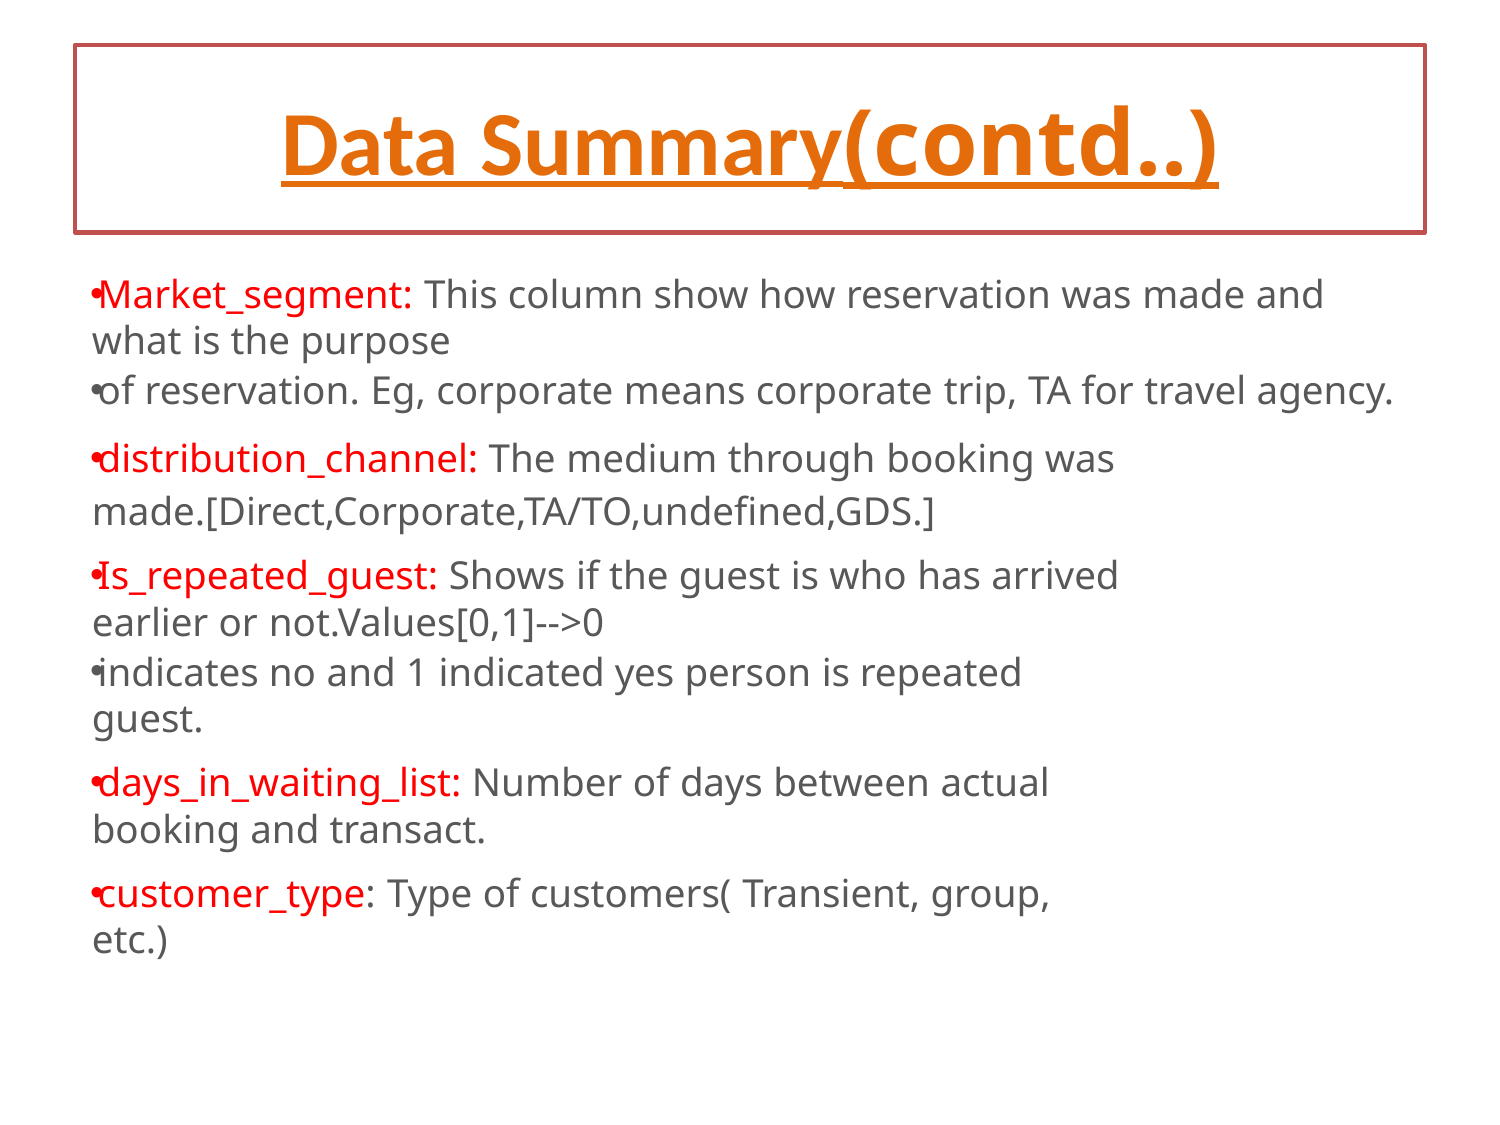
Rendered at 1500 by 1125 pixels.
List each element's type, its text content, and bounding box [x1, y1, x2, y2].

title Data Summary(contd..) [73, 43, 1427, 235]
list Market_segment: This column show how reservation was made and what is the purpose of reservation. Eg, corporate means corporate trip, TA for travel agency. distribution_channel: The medium through booking was made.[Direct,Corporate,TA/TO,undefined,GDS.] Is_repeated_guest: Shows if the guest is who has arrived earlier or not.Values[0,1]-->0 indicates no and 1 indicated yes person is repeated guest. days_in_waiting_list: Number of days between actual booking and transact. customer_type: Type of customers( Transient, group, etc.) [75, 262, 1425, 1005]
